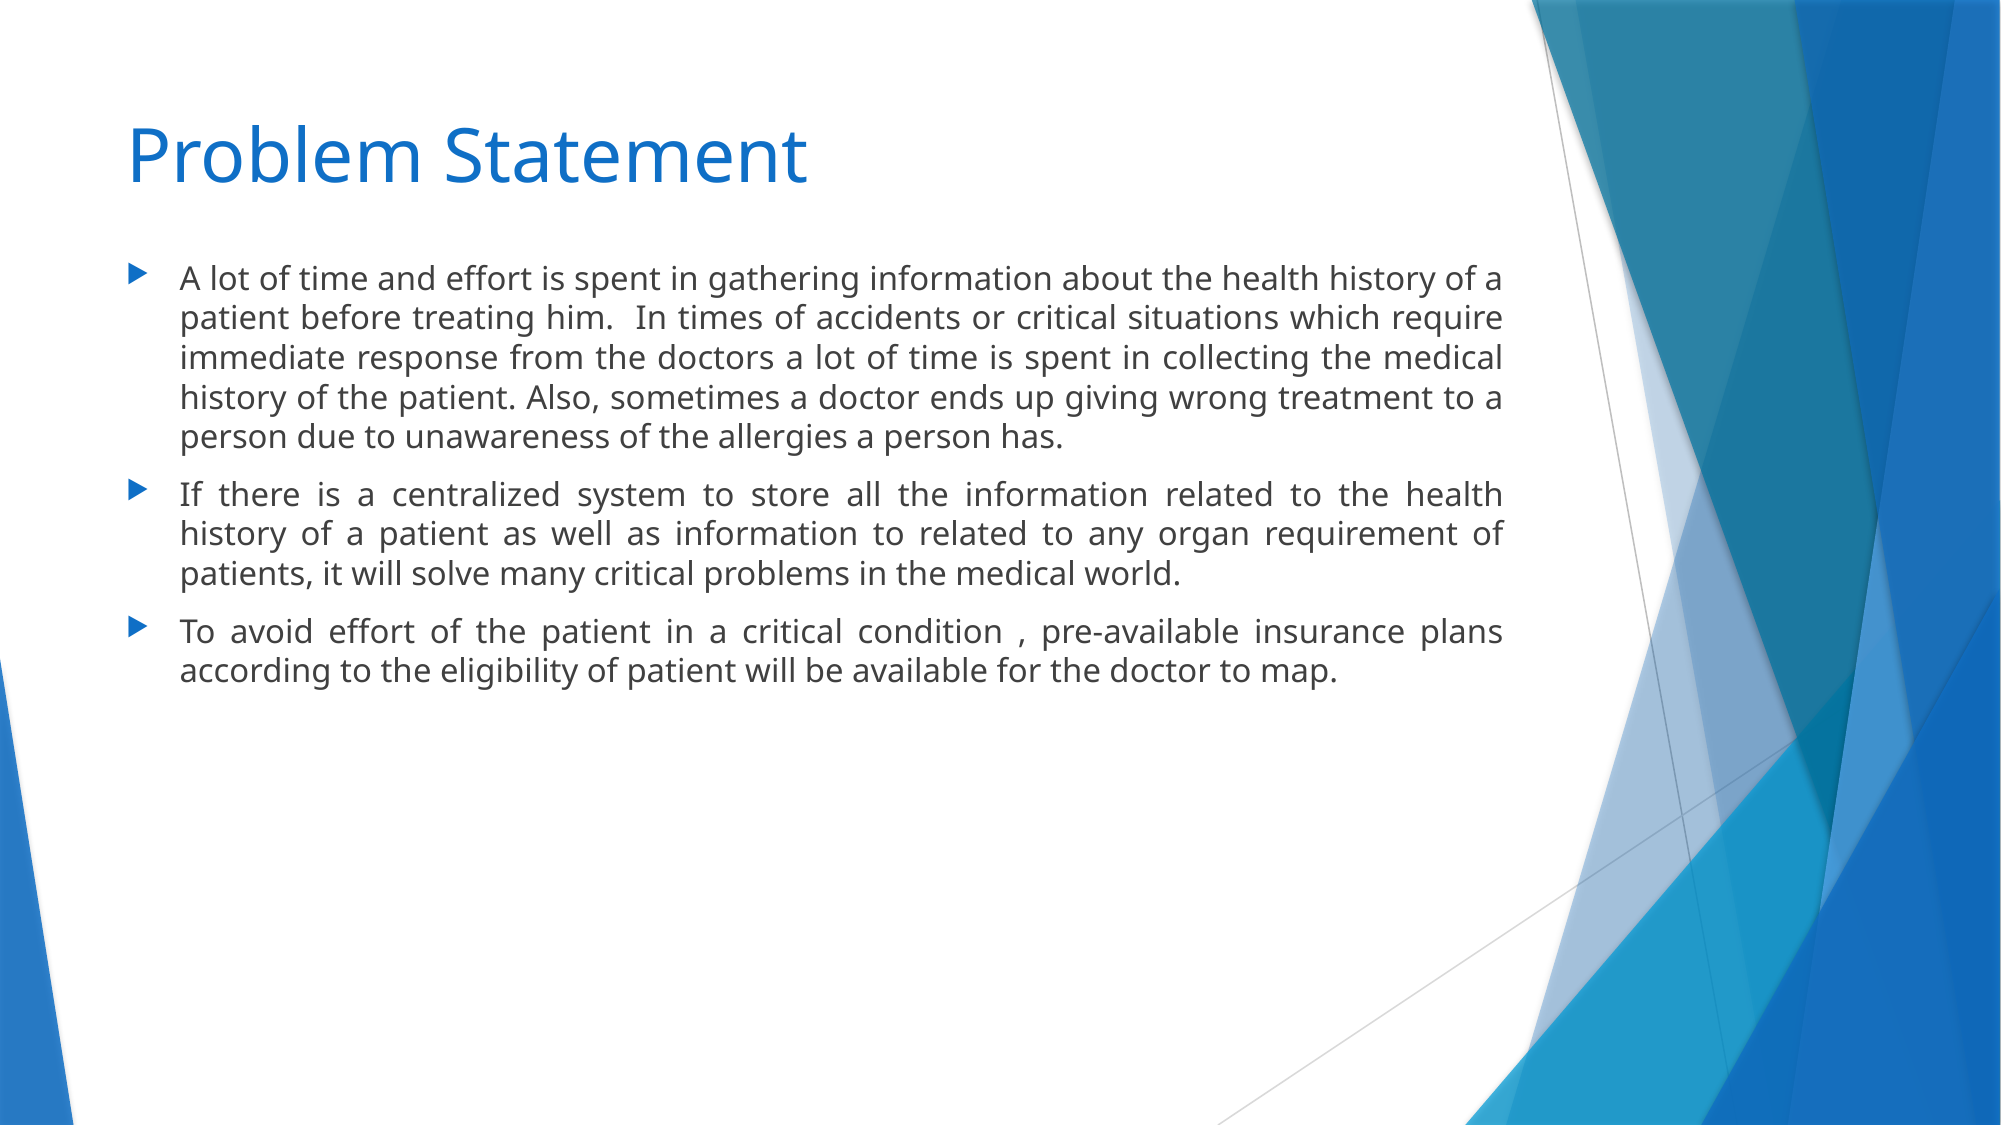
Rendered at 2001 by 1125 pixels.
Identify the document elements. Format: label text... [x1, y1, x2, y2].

title Problem Statement [111, 99, 1522, 250]
list A lot of time and effort is spent in gathering information about the health history of a patient before treating him. In times of accidents or critical situations which require immediate response from the doctors a lot of time is spent in collecting the medical history of the patient. Also, sometimes a doctor ends up giving wrong treatment to a person due to unawareness of the allergies a person has. If there is a centralized system to store all the information related to the health history of a patient as well as information to related to any organ requirement of patients, it will solve many critical problems in the medical world. To avoid effort of the patient in a critical condition , pre-available insurance plans according to the eligibility of patient will be available for the doctor to map. [111, 250, 1522, 704]
